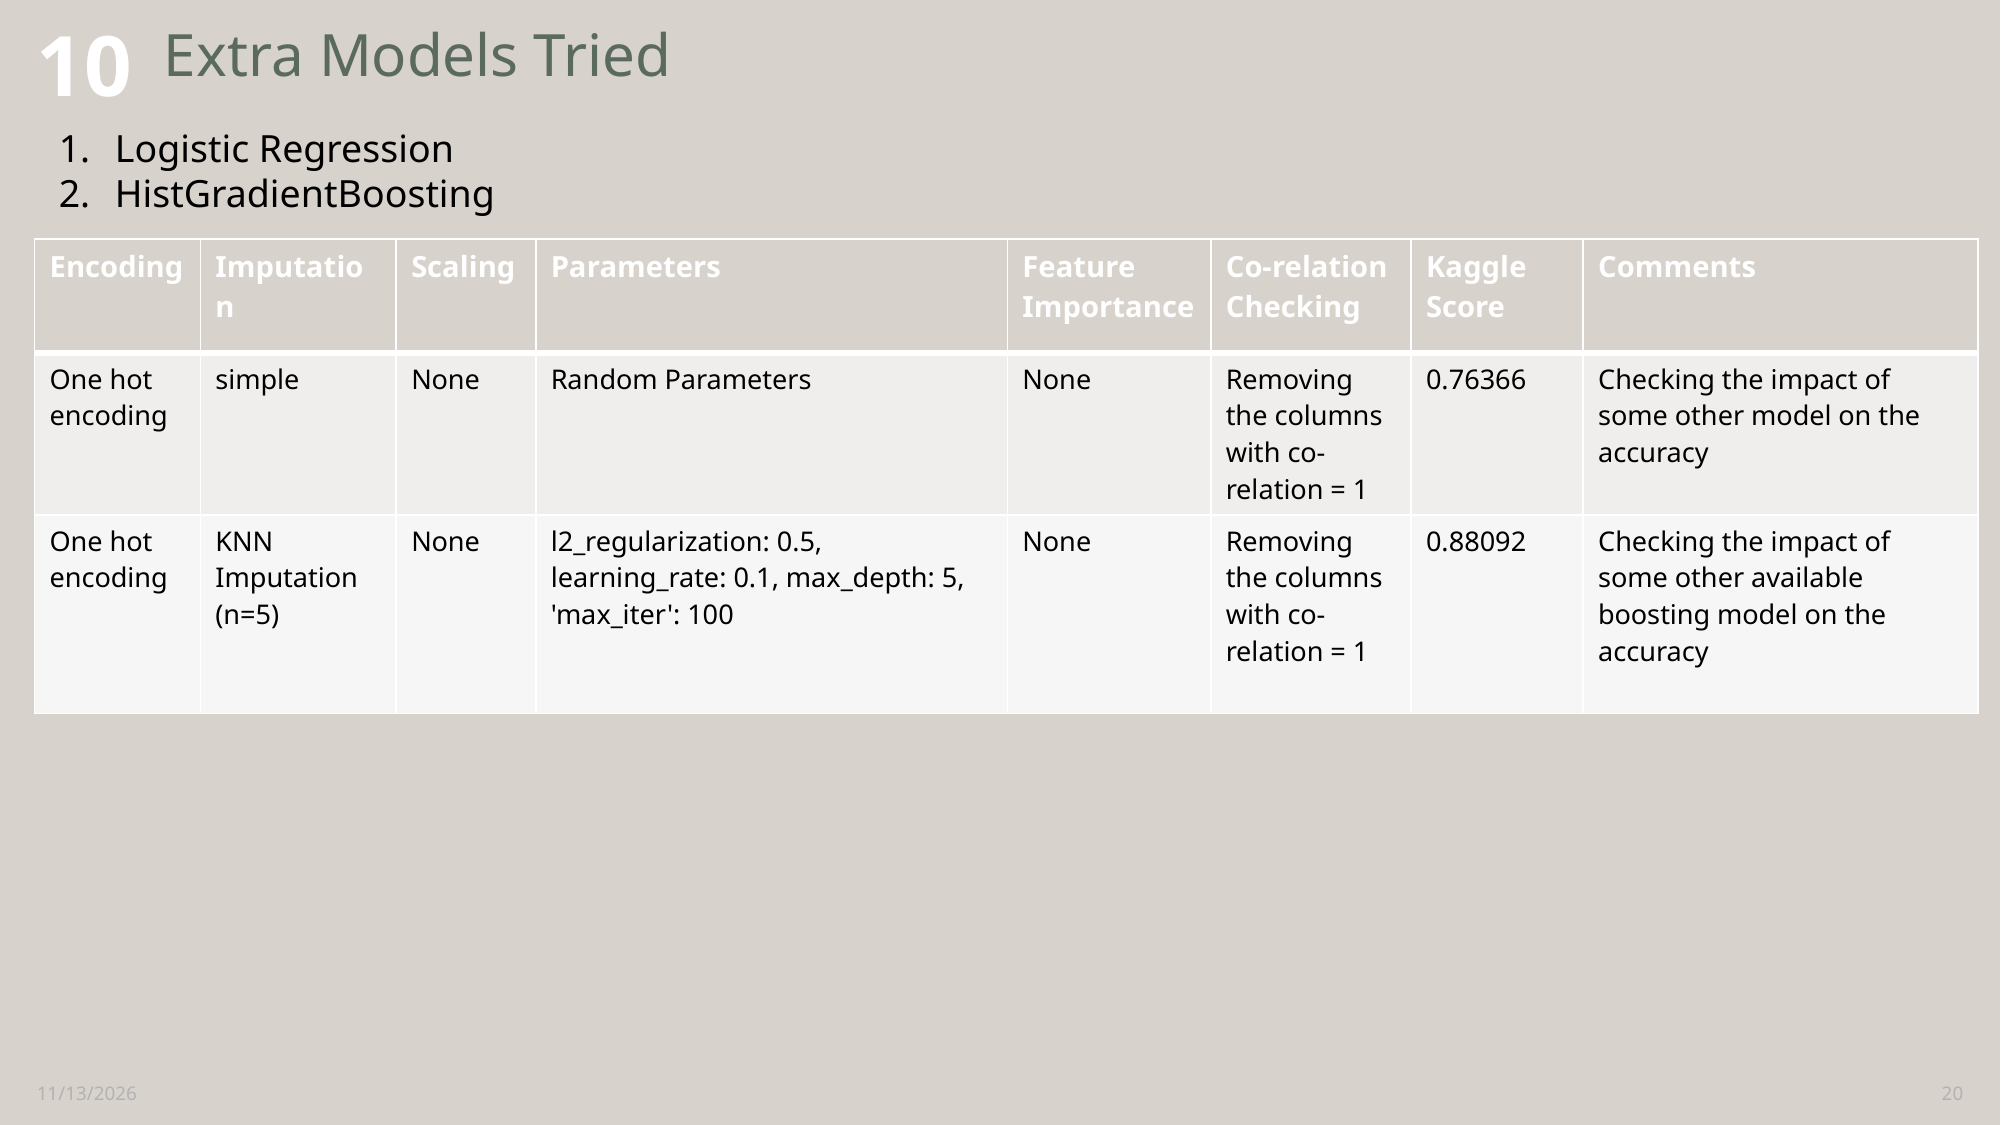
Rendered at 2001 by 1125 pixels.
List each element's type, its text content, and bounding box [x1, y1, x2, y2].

table_cell l2_regularization: 0.5, learning_rate: 0.1, max_depth: 5, 'max_iter': 100 [537, 516, 1007, 713]
table_cell Checking the impact of some other model on the accuracy [1584, 356, 1977, 514]
table_cell 0.88092 [1412, 516, 1582, 713]
title Extra Models Tried [149, 0, 795, 117]
table_cell simple [201, 356, 395, 514]
table_header Imputation [201, 240, 395, 350]
table_header Encoding [35, 240, 200, 350]
table_cell Removing the columns with co-relation = 1 [1212, 356, 1410, 514]
text_box Logistic Regression HistGradientBoosting [43, 117, 1051, 223]
table_cell None [1008, 516, 1210, 713]
table_cell None [397, 516, 535, 713]
table_cell KNN Imputation (n=5) [201, 516, 395, 713]
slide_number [21, 1064, 472, 1124]
table_cell Checking the impact of some other available boosting model on the accuracy [1584, 516, 1977, 713]
table_header Scaling [397, 240, 535, 350]
table_header Comments [1584, 240, 1977, 350]
table_header Kaggle Score [1412, 240, 1582, 350]
table_cell None [1008, 356, 1210, 514]
table_header Parameters [537, 240, 1007, 350]
table_header Feature Importance [1008, 240, 1210, 350]
table_cell None [397, 356, 535, 514]
table_cell 0.76366 [1412, 356, 1582, 514]
table_cell One hot encoding [35, 516, 200, 713]
table_header Co-relation Checking [1212, 240, 1410, 350]
slide_number 20 [1528, 1064, 1979, 1124]
table_cell Removing the columns with co-relation = 1 [1212, 516, 1410, 713]
table_cell One hot encoding [35, 356, 200, 514]
list 10 [21, 16, 149, 165]
table_cell Random Parameters [537, 356, 1007, 514]
